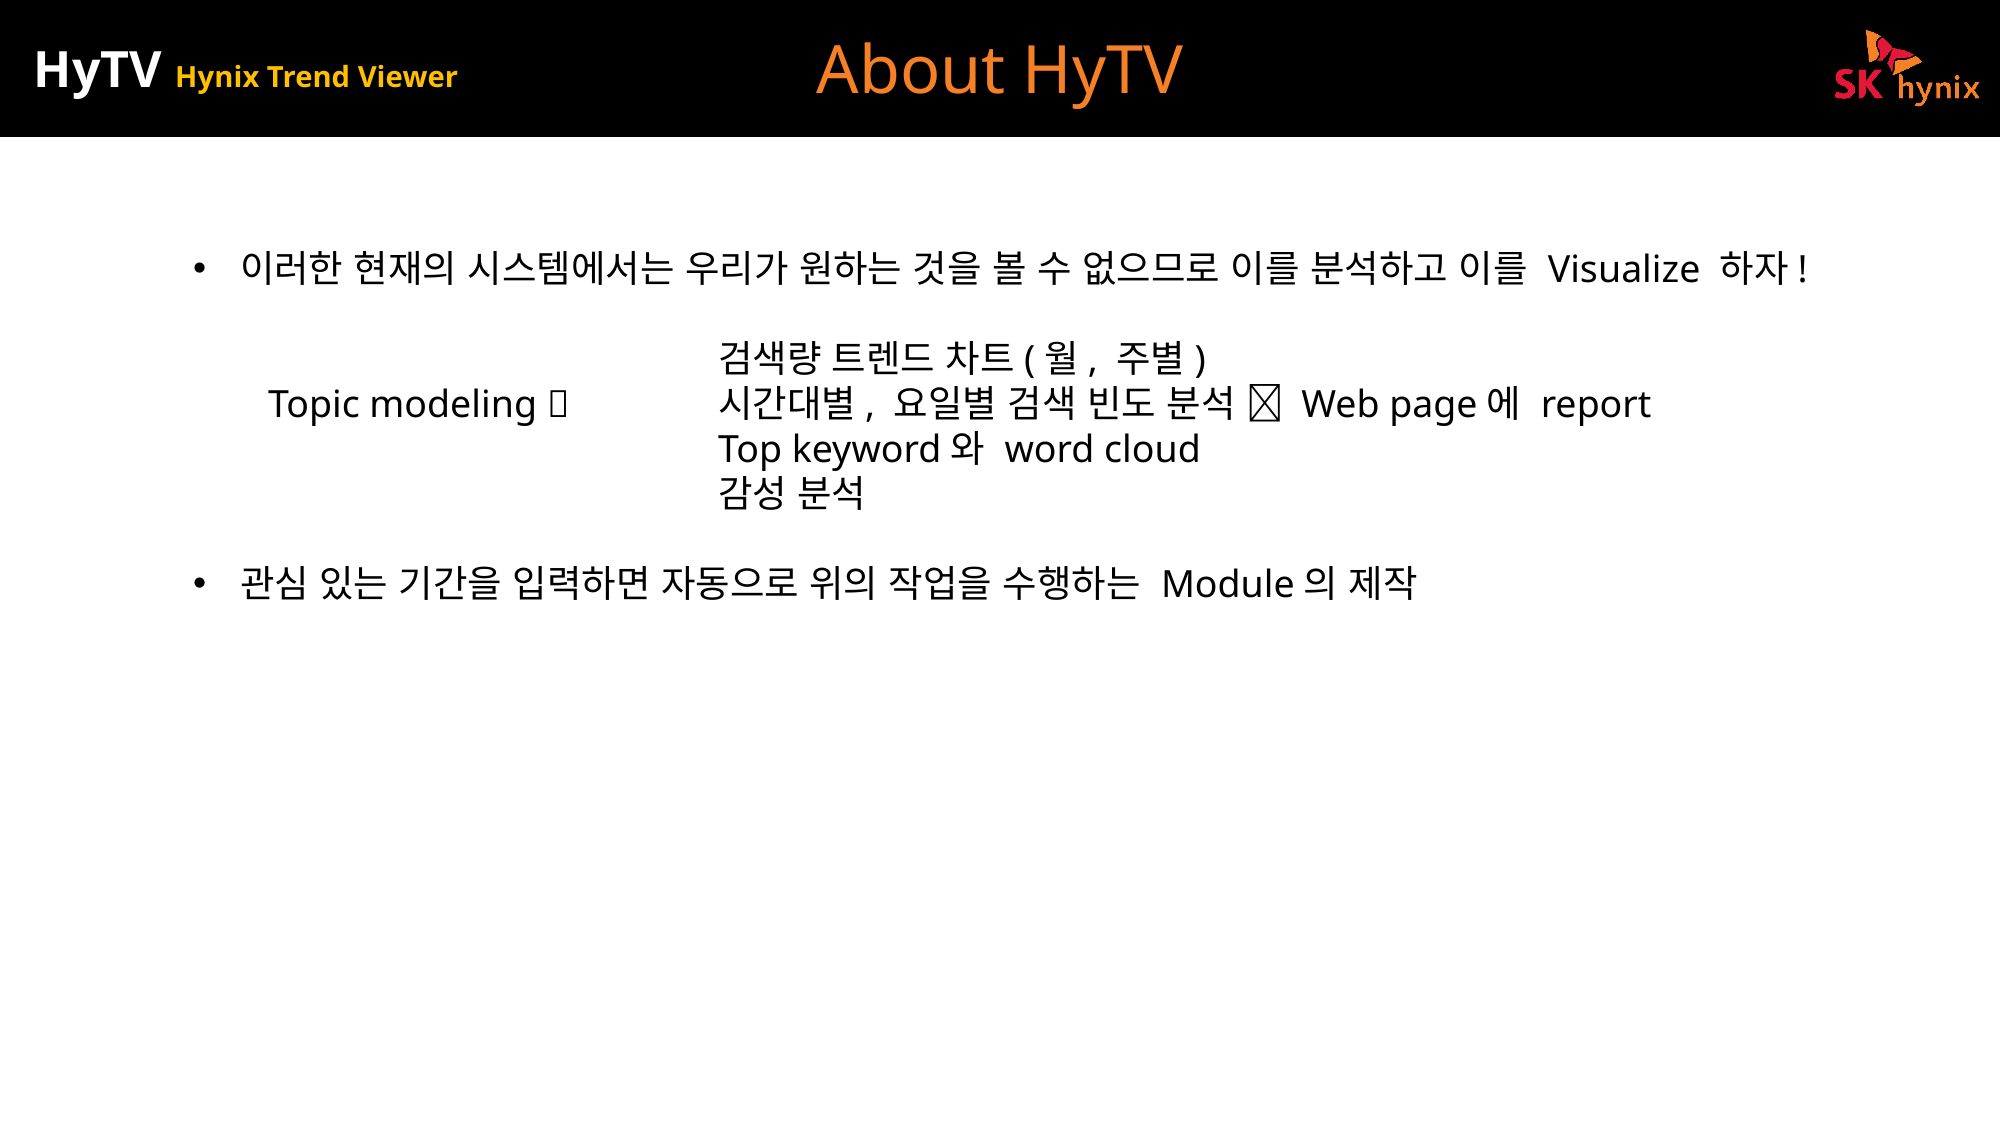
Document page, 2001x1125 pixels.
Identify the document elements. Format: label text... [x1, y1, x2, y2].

text_box HyTV Hynix Trend Viewer [19, 29, 539, 105]
text_box [0, 0, 2000, 137]
text_box 이러한 현재의 시스템에서는 우리가 원하는 것을 볼 수 없으므로 이를 분석하고 이를 Visualize 하자! 검색량 트렌드 차트(월, 주별) Topic modeling  시간대별, 요일별 검색 빈도 분석  Web page에 report Top keyword와 word cloud 감성 분석 관심 있는 기간을 입력하면 자동으로 위의 작업을 수행하는 Module의 제작 [178, 237, 1899, 613]
text_box About HyTV [539, 19, 1461, 115]
picture [1833, 29, 1981, 107]
